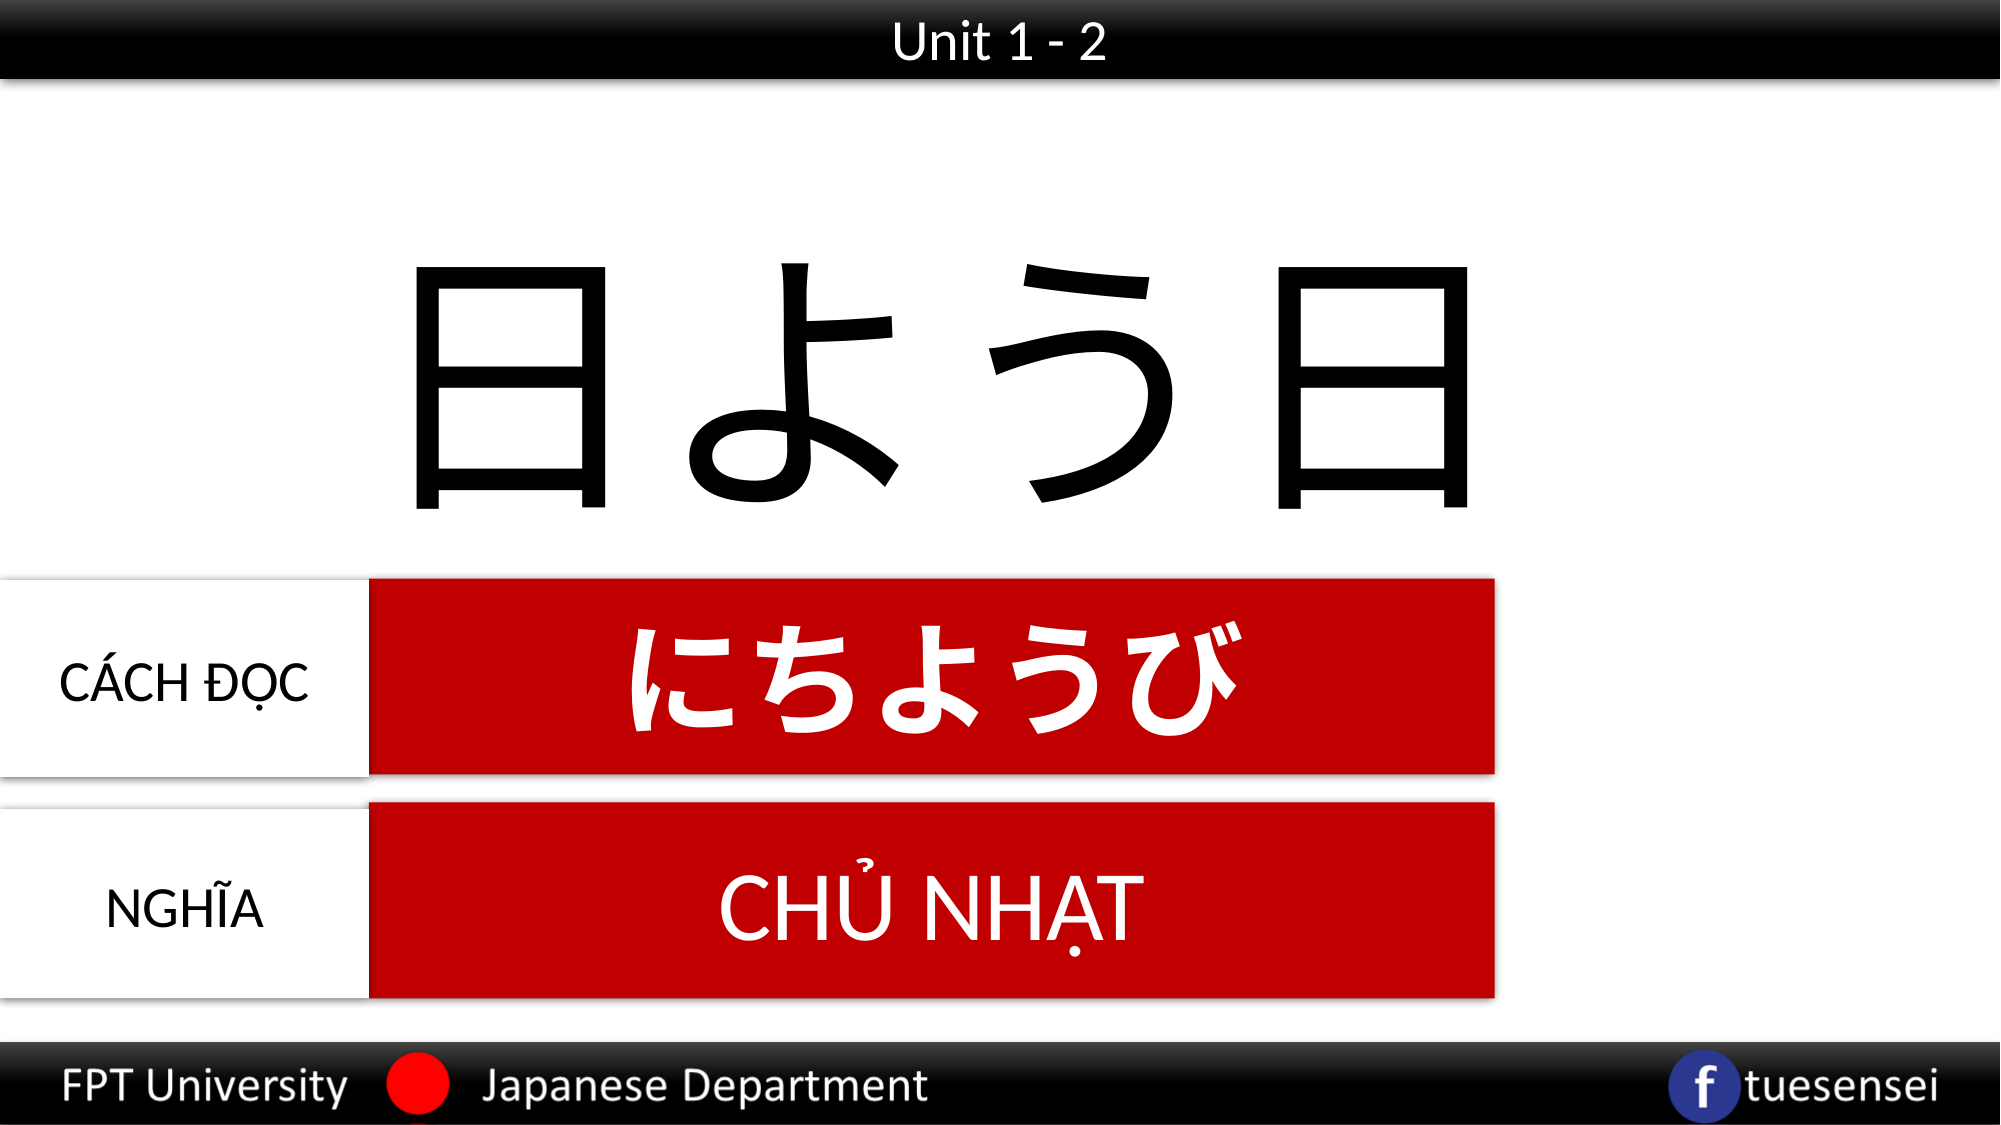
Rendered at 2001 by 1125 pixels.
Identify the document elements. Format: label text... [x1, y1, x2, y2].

text_box CHỦ NHẬT [368, 802, 1495, 999]
list 日よう日 [351, 234, 1685, 447]
text_box Unit 1 - 2 [0, 0, 2000, 79]
text_box にちようび [374, 578, 1495, 775]
text_box CÁCH ĐỌC [0, 580, 369, 777]
text_box NGHĨA [0, 809, 369, 999]
picture [0, 1031, 2000, 1125]
